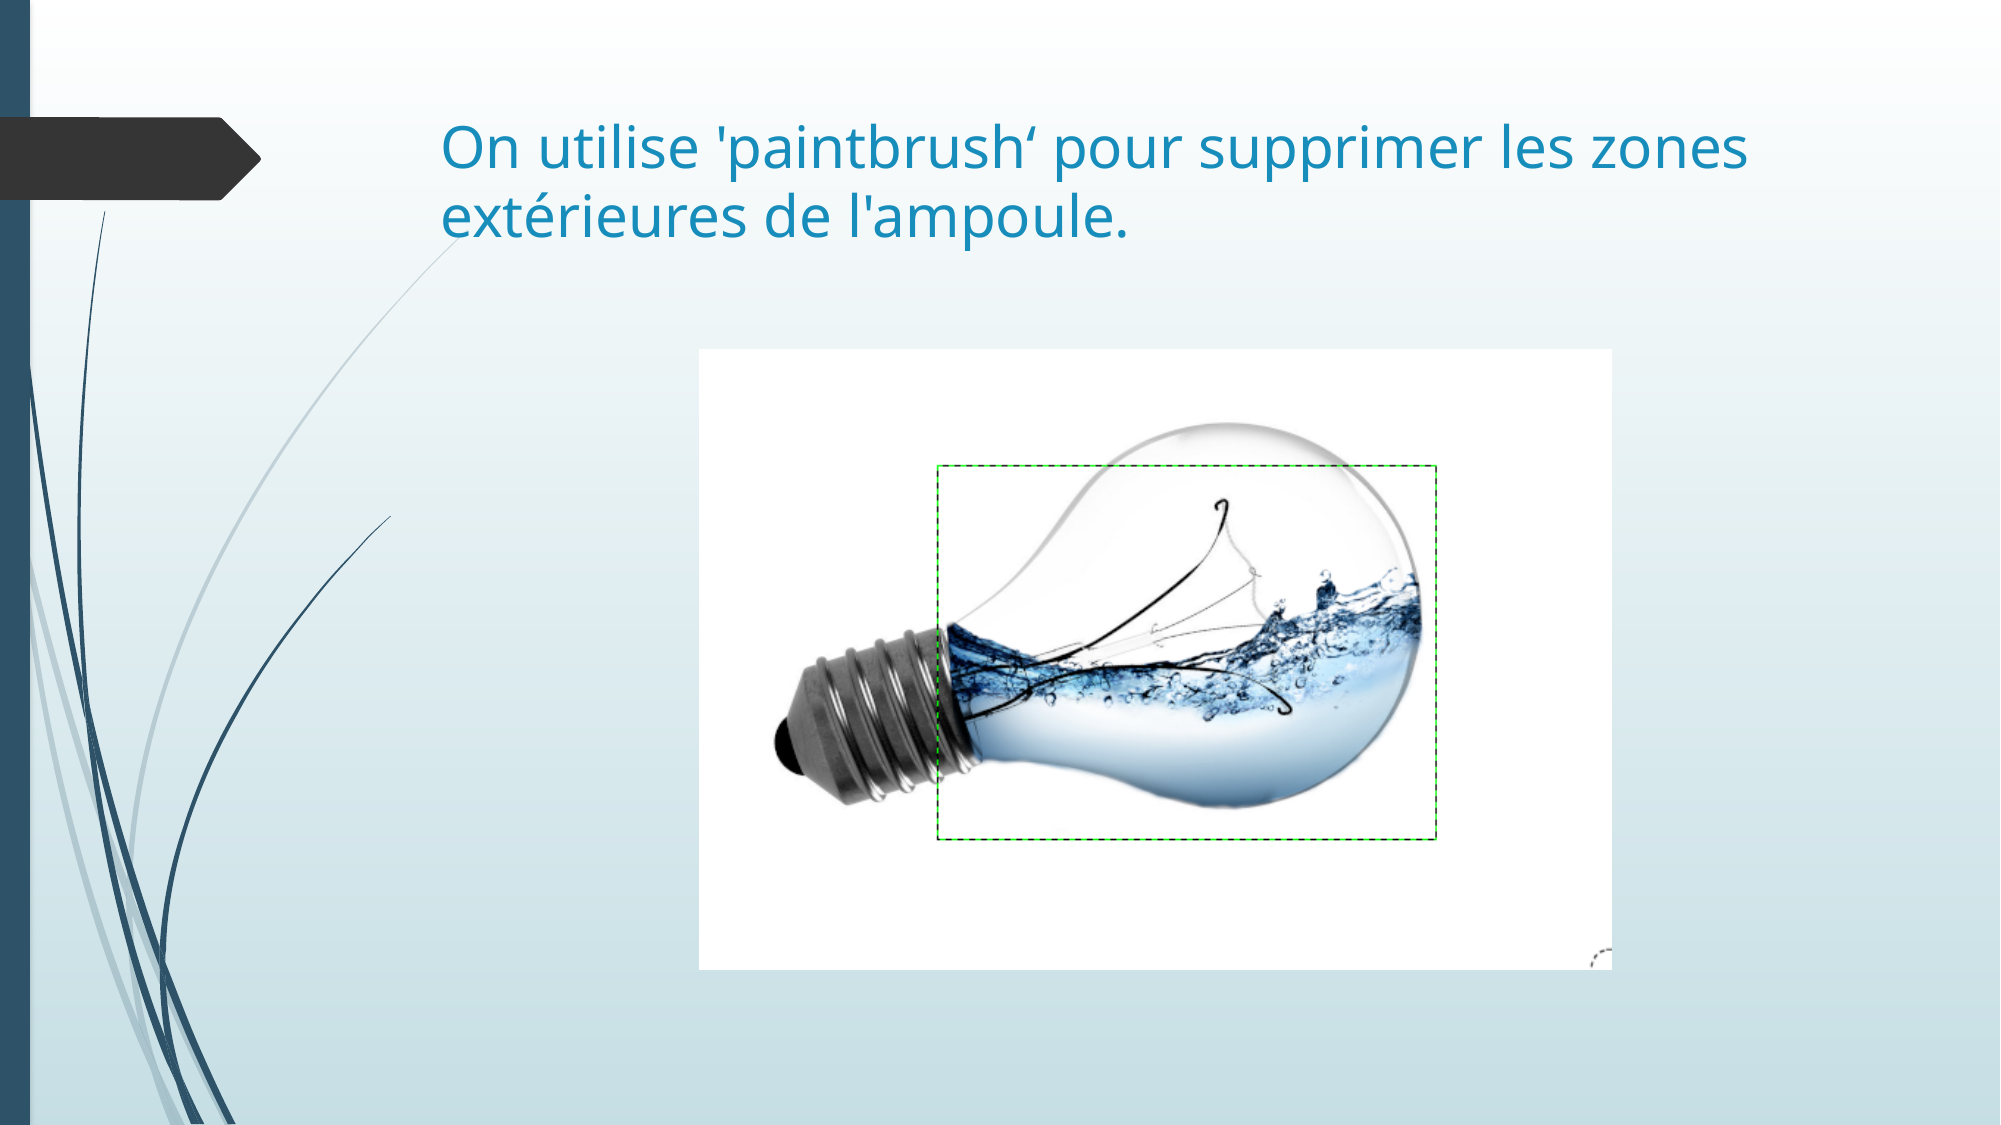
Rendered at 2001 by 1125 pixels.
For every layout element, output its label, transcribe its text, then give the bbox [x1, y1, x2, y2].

title On utilise 'paintbrush‘ pour supprimer les zones extérieures de l'ampoule. [425, 102, 1888, 313]
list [699, 349, 1613, 971]
